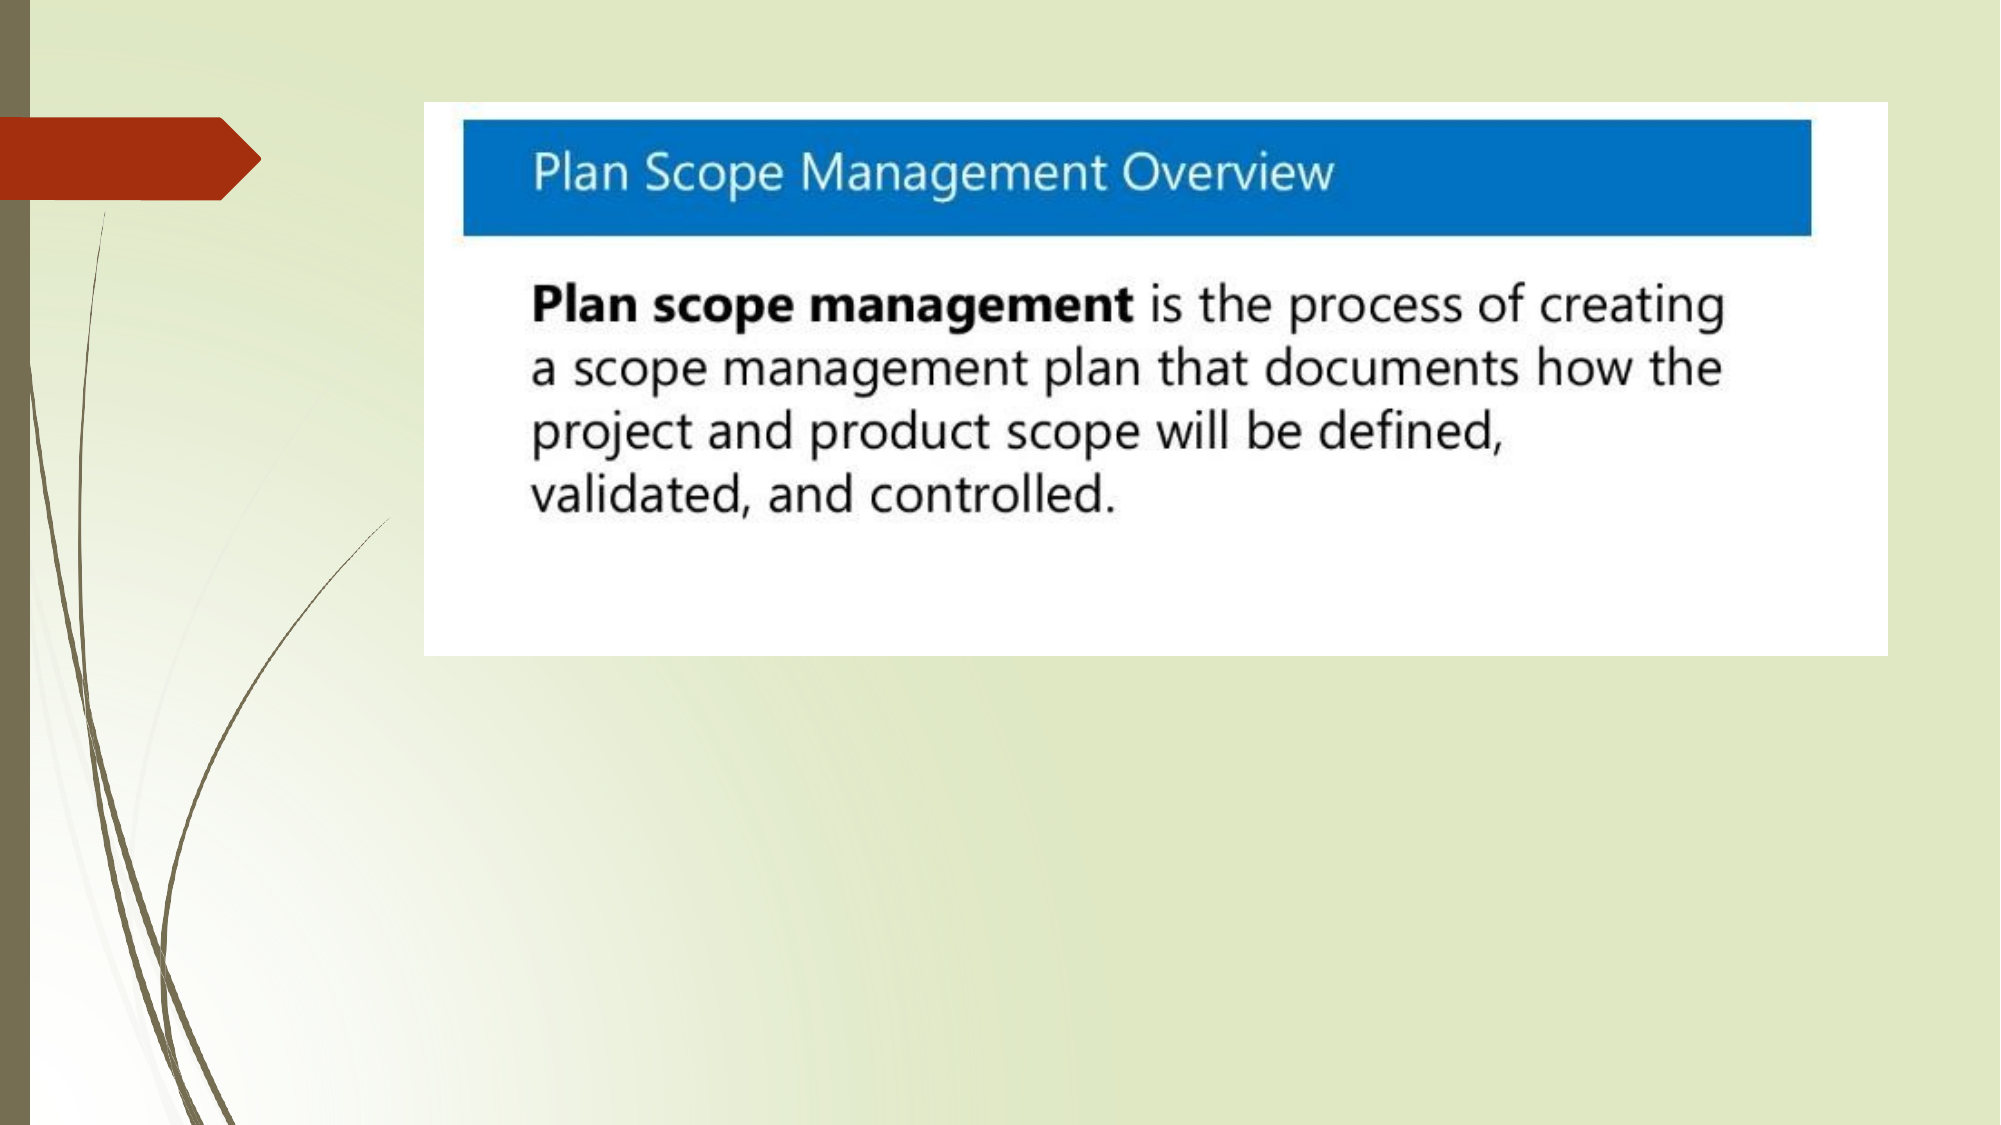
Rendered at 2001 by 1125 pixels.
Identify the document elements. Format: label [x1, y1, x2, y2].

text_box [0, 117, 262, 201]
picture [30, 0, 2000, 1125]
